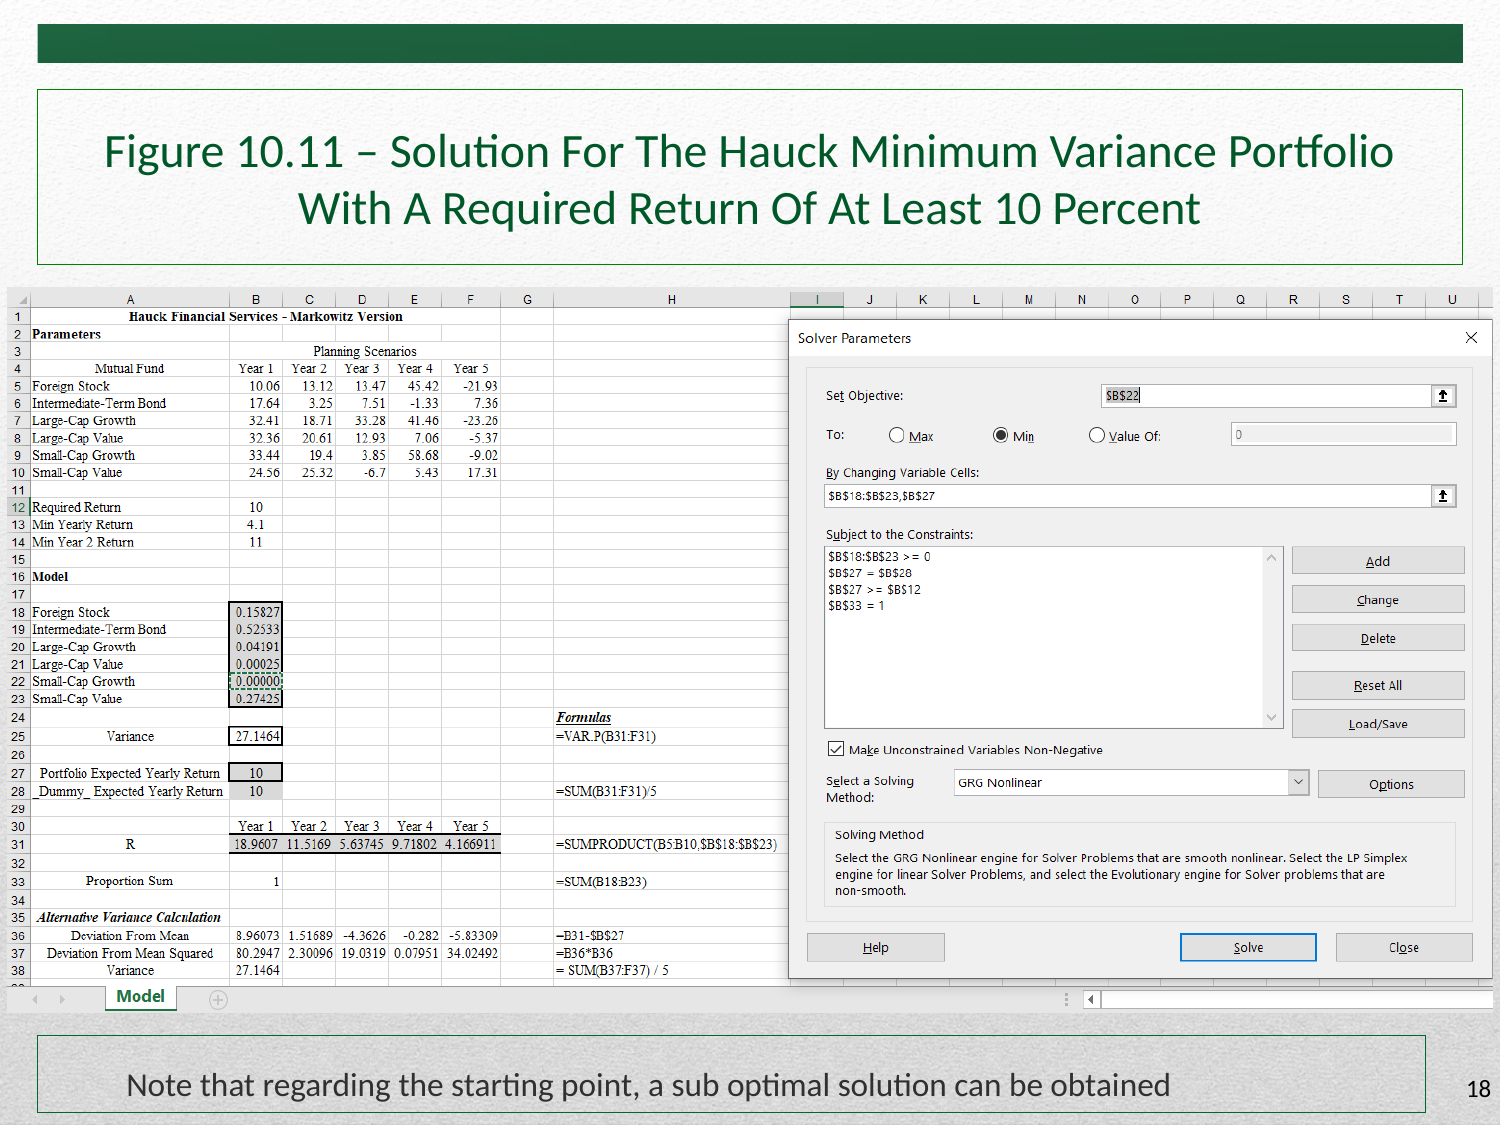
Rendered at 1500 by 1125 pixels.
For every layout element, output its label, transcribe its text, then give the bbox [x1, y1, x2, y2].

slide_number 18 [1381, 1065, 1500, 1125]
picture [37, 24, 1463, 63]
title Figure 10.11 – Solution For The Hauck Minimum Variance Portfolio With A Required Return Of At Least 10 Percent [37, 89, 1463, 265]
list Note that regarding the starting point, a sub optimal solution can be obtained [37, 1035, 1426, 1113]
picture [6, 286, 1494, 1014]
